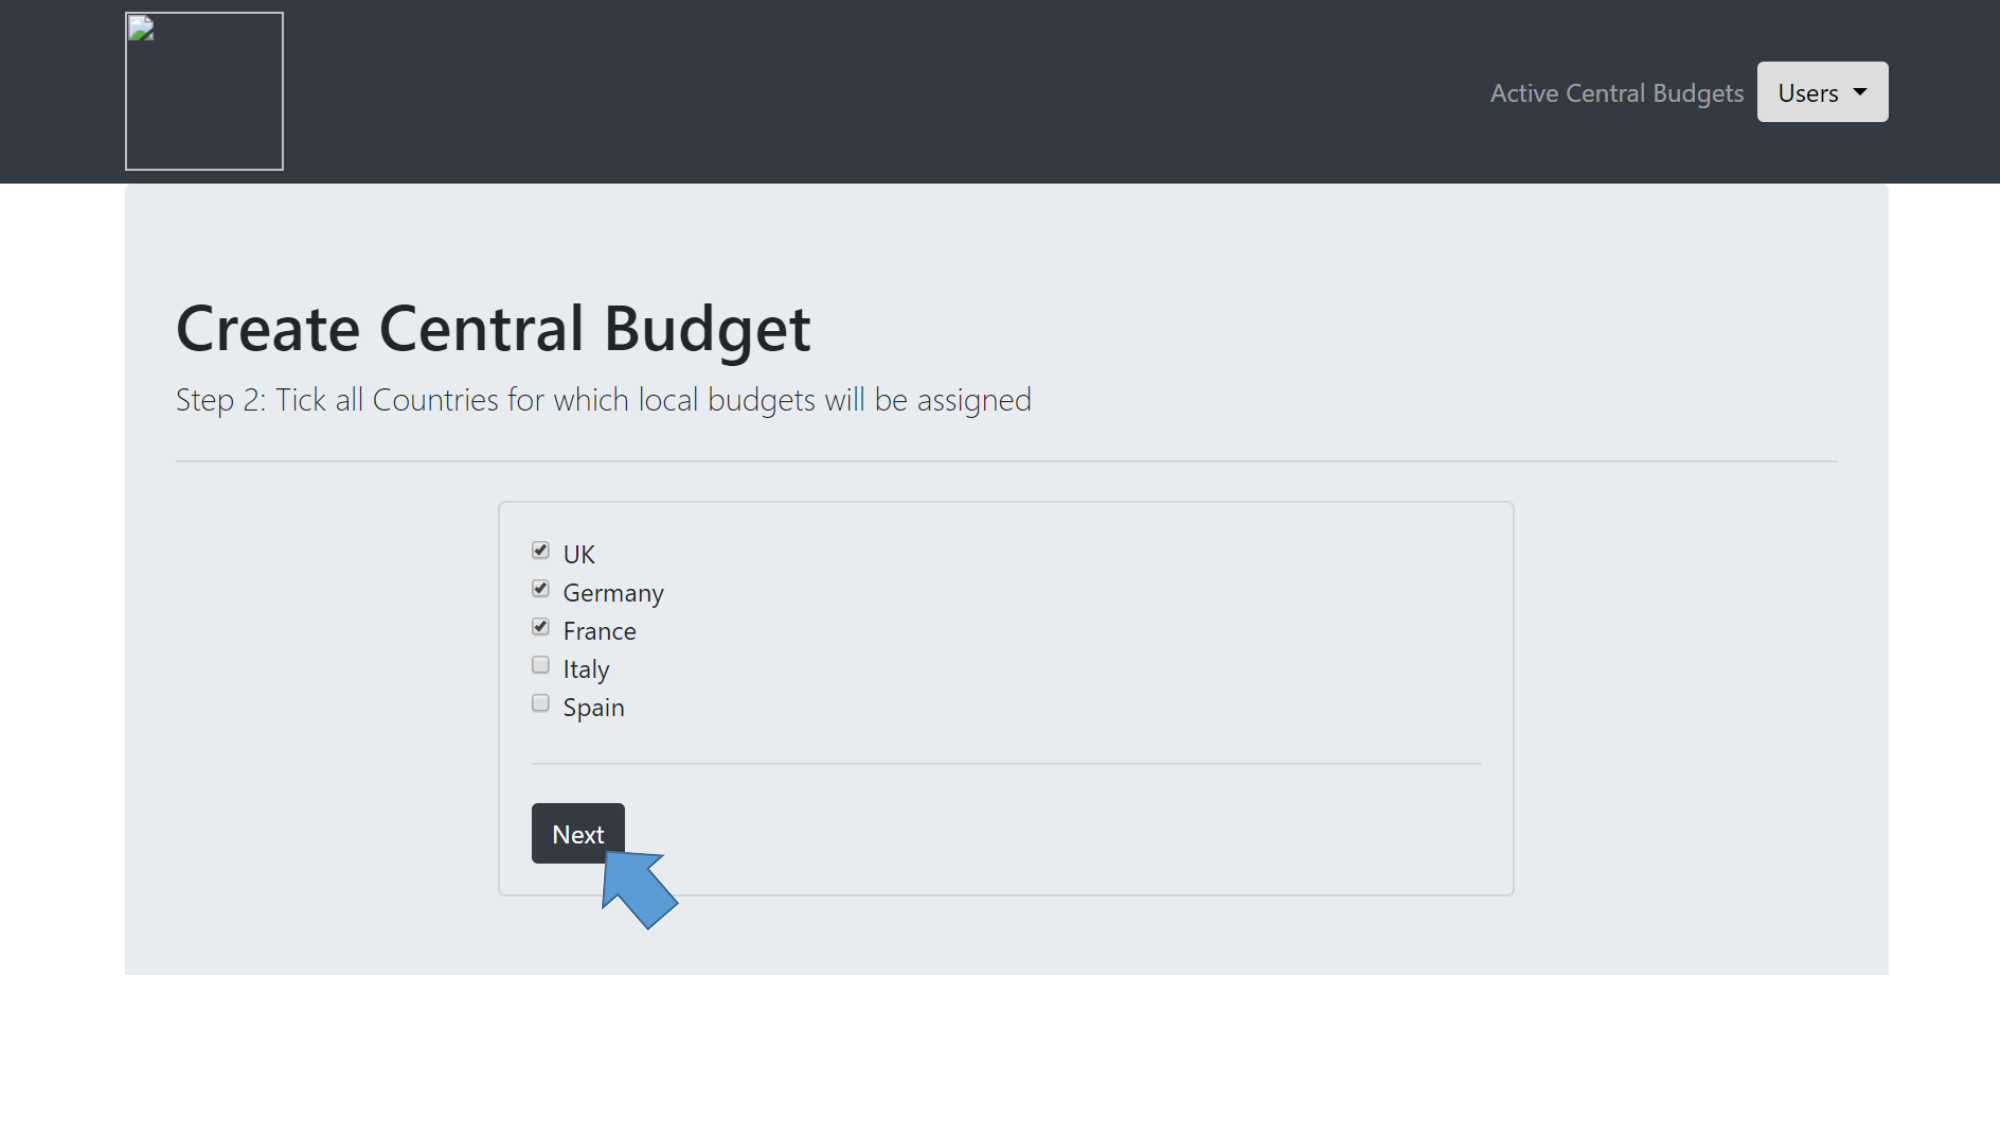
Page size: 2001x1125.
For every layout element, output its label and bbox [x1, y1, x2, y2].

picture [0, 0, 2000, 975]
